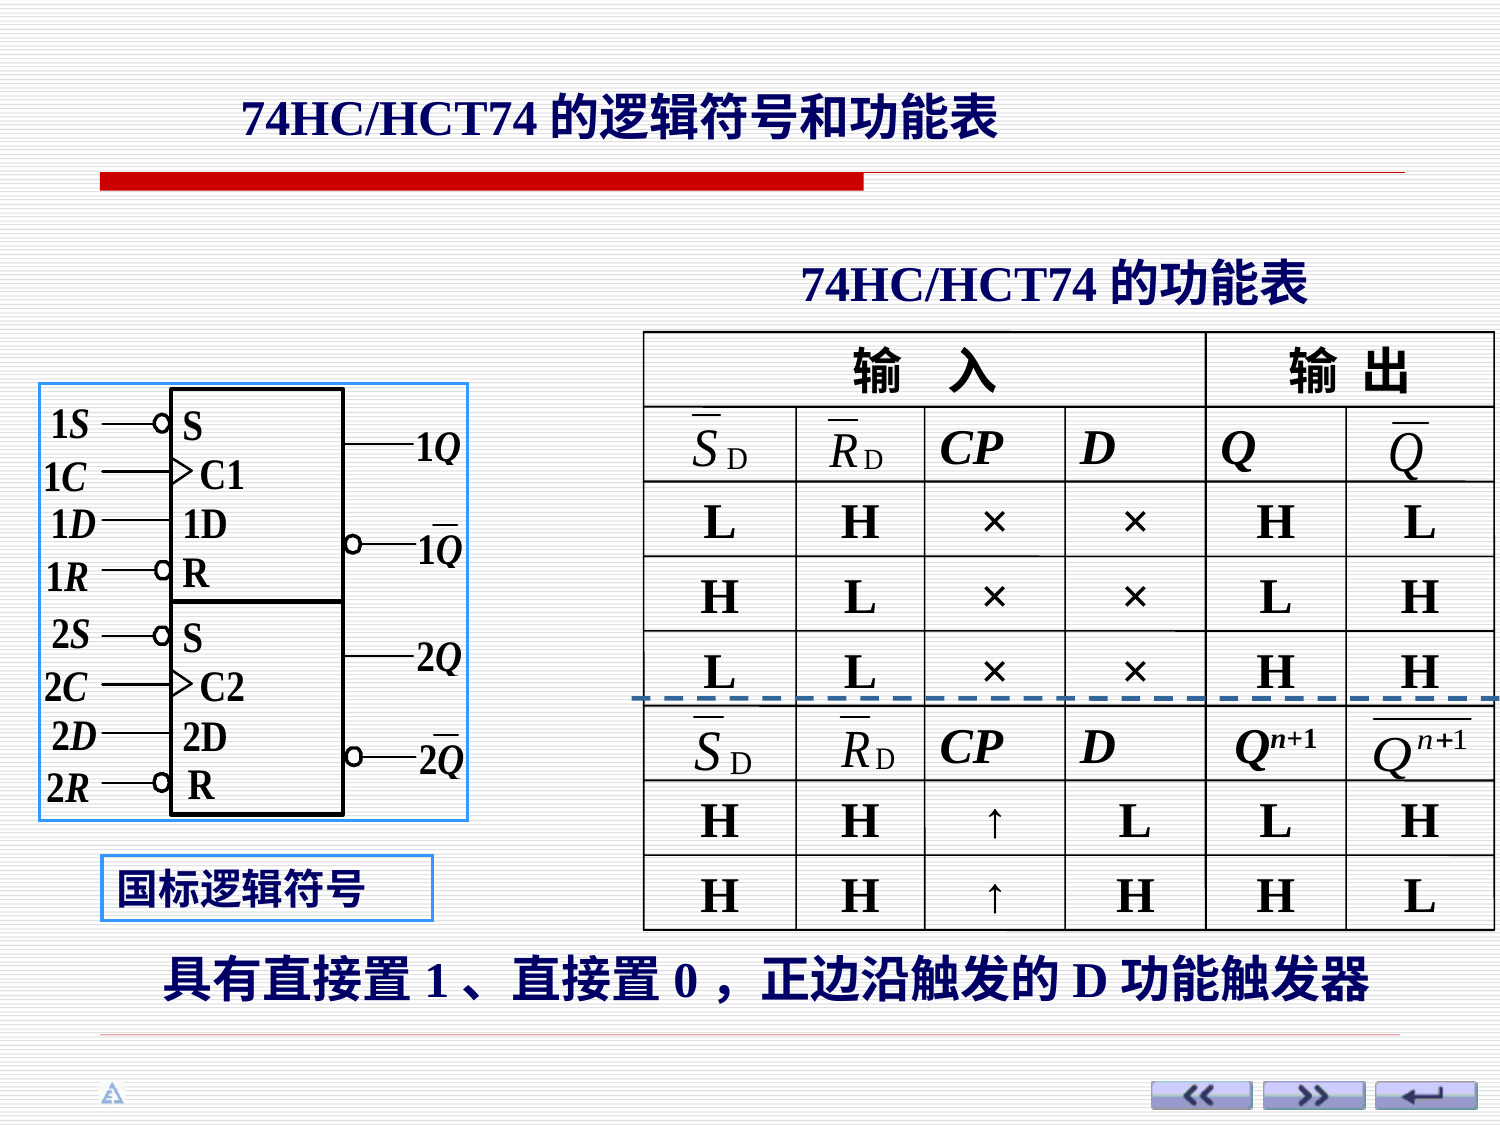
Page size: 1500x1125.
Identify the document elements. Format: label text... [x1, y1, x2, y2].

text_box 具有直接置1、直接置0，正边沿触发的D功能触发器 [147, 940, 1500, 1016]
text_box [599, 331, 1495, 930]
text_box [41, 385, 467, 925]
text_box 74HC/HCT74的功能表 [780, 243, 1325, 319]
picture [0, 0, 1500, 1125]
text_box 74HC/HCT74的逻辑符号和功能表 [225, 78, 1015, 153]
